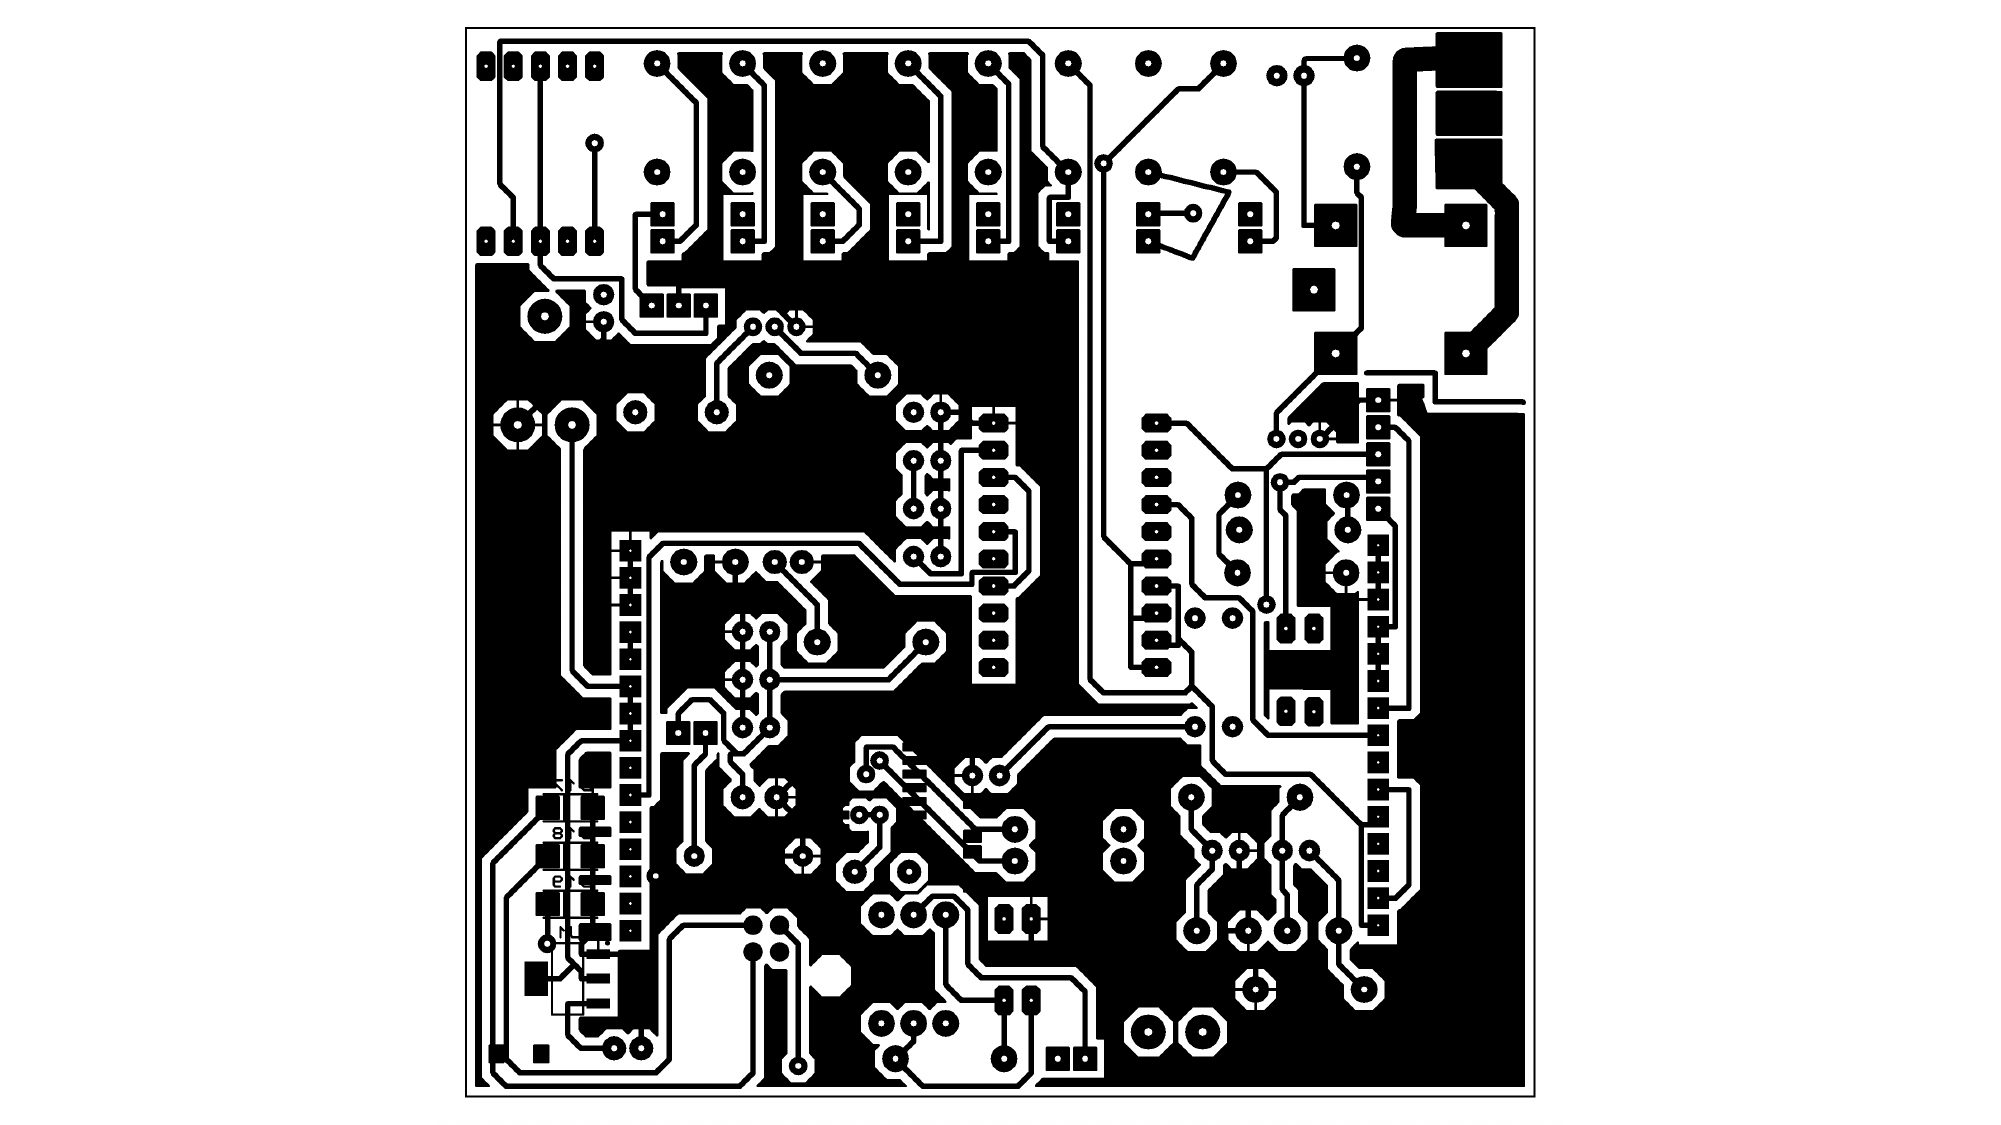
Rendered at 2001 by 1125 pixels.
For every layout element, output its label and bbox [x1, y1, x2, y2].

picture [437, 0, 1563, 1125]
